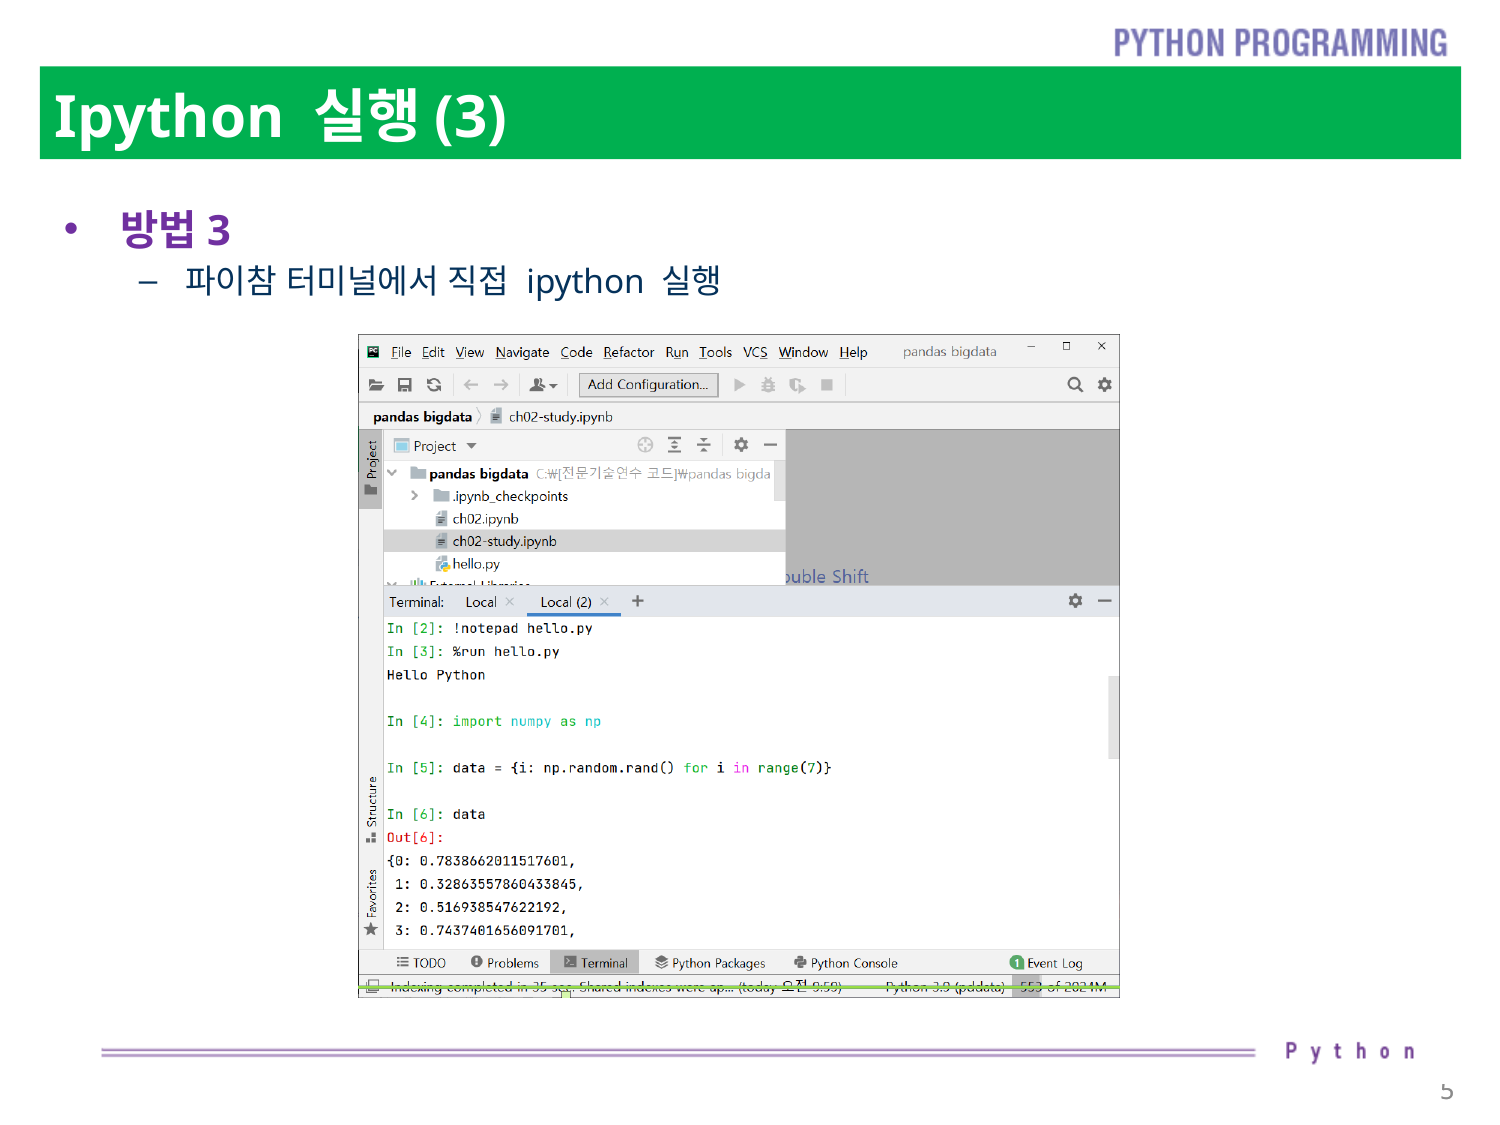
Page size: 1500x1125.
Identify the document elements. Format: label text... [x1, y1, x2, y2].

picture [18, 1020, 1483, 1084]
list 방법3 파이참 터미널에서 직접 ipython 실행 [48, 195, 1461, 1041]
slide_number 5 [1119, 1071, 1470, 1112]
picture [357, 334, 1120, 998]
title Ipython 실행(3) [39, 76, 1444, 152]
picture [1106, 13, 1462, 66]
